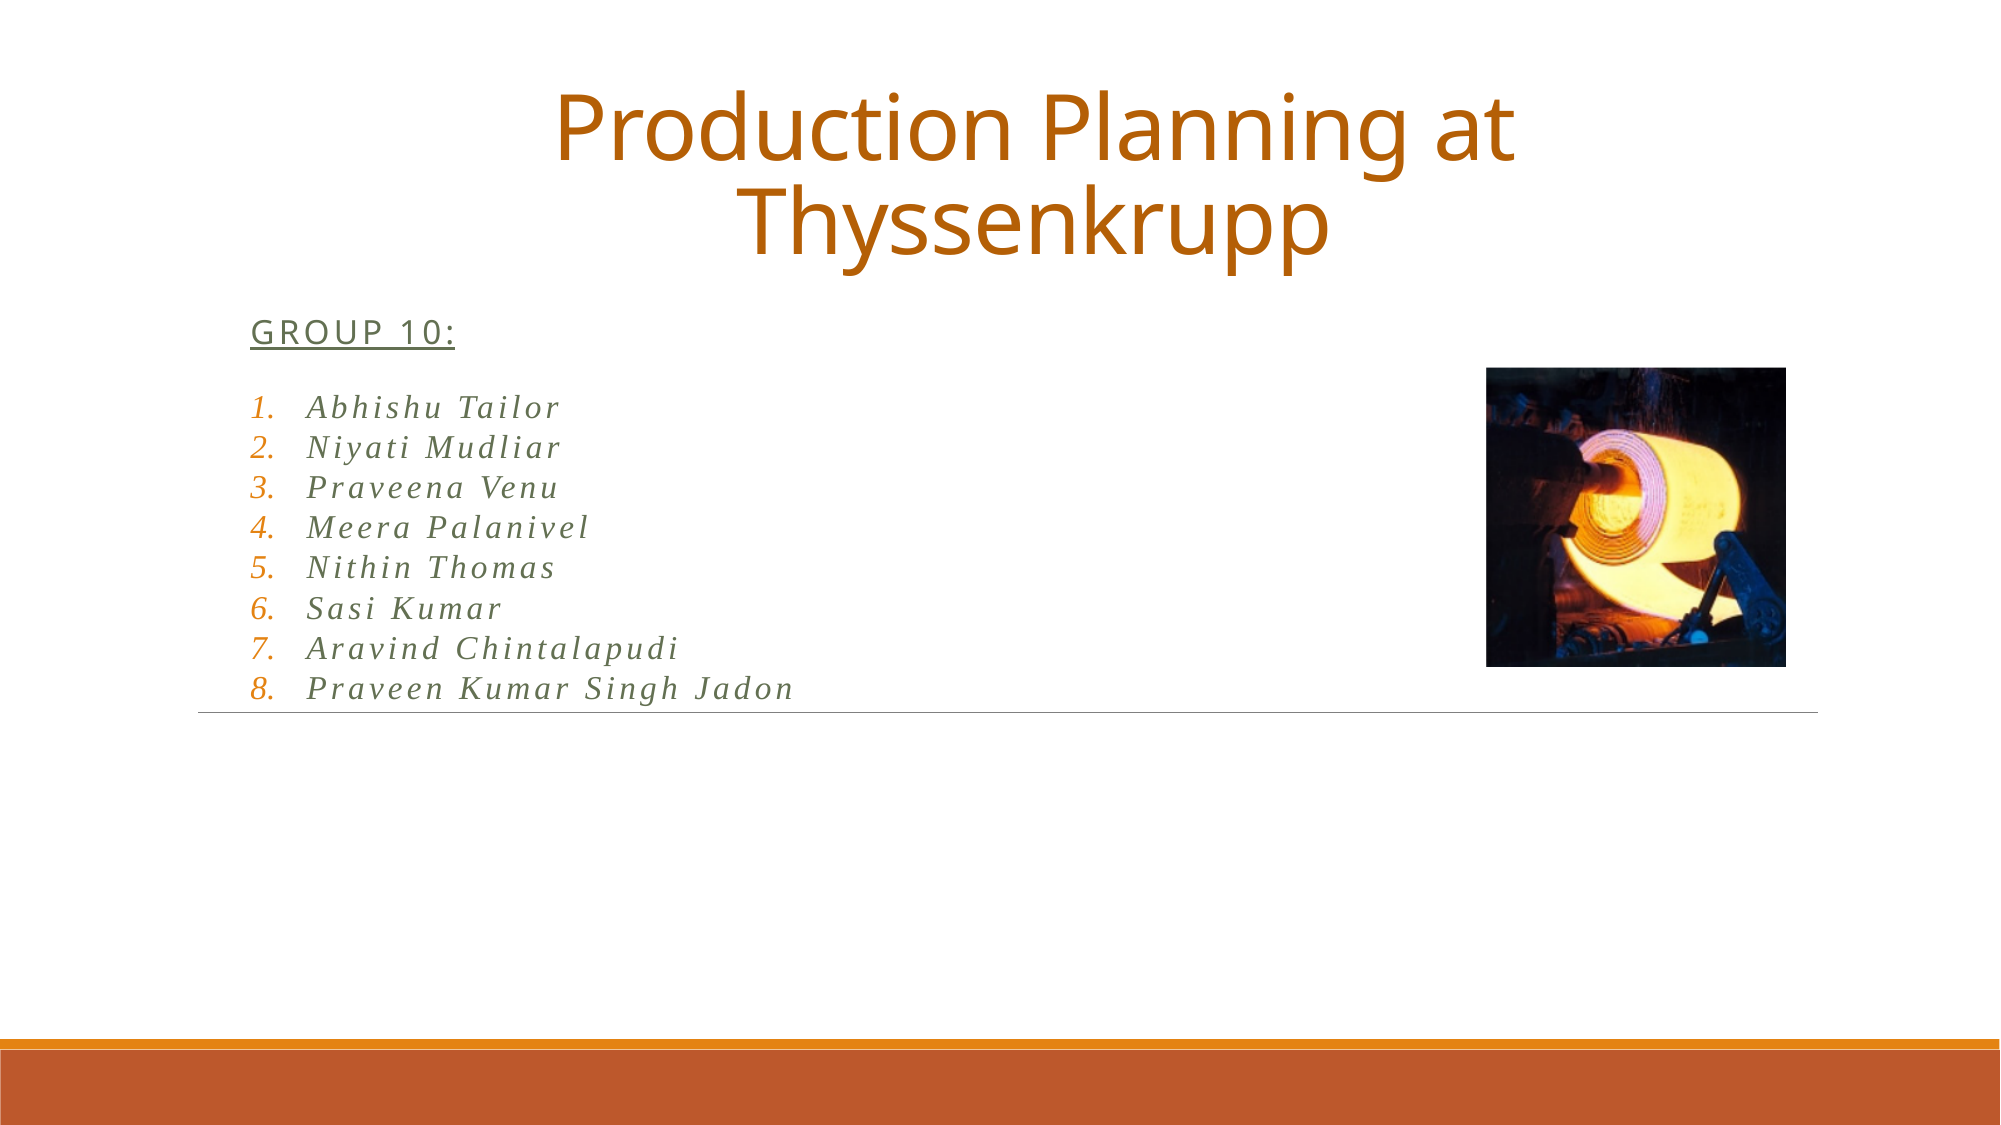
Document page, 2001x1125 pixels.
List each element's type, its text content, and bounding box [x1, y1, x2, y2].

subtitle Group 10: Abhishu Tailor Niyati Mudliar Praveena Venu Meera Palanivel Nithin Thomas Sasi Kumar Aravind Chintalapudi Praveen Kumar Singh Jadon [235, 308, 1692, 489]
title Production Planning at Thyssenkrupp [235, 10, 1834, 281]
picture [1484, 363, 1786, 668]
